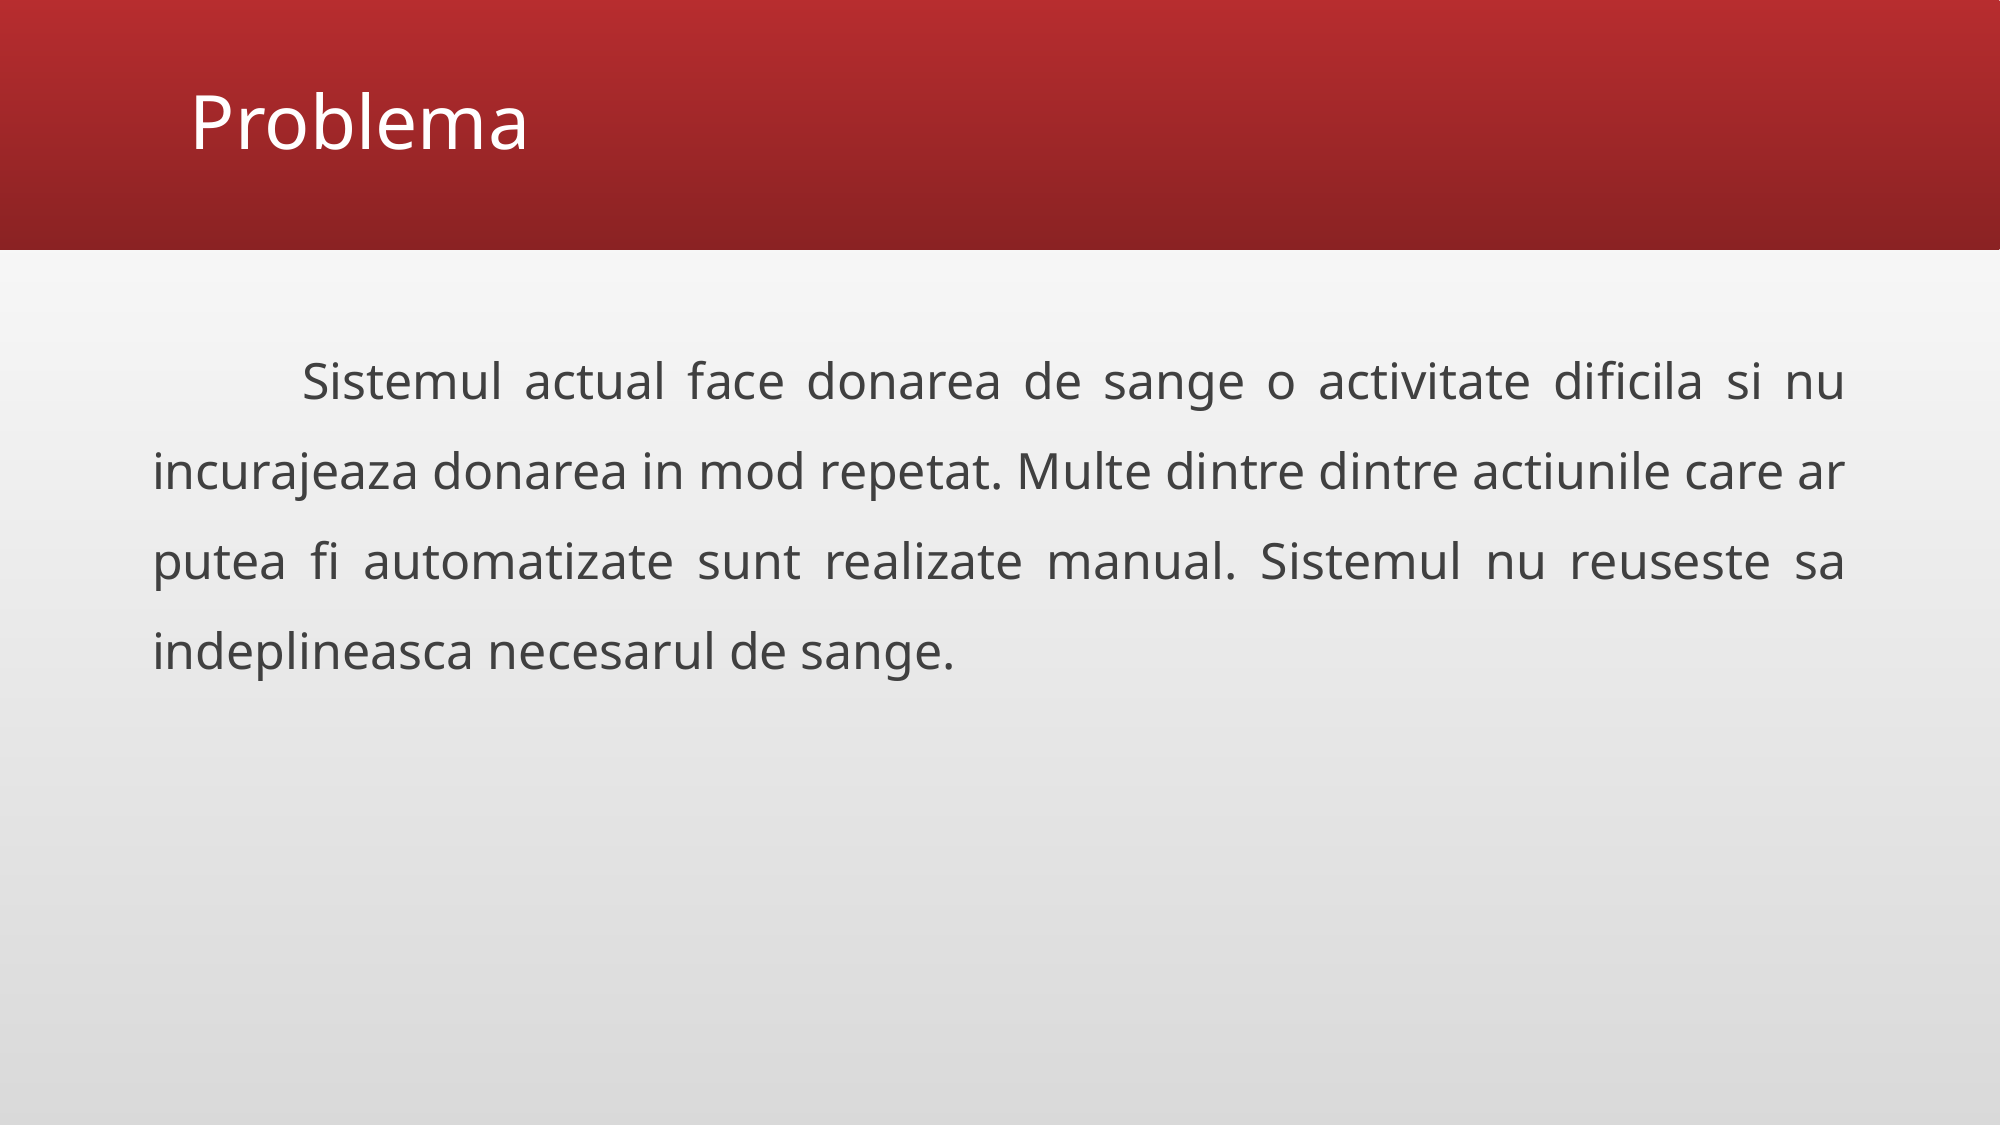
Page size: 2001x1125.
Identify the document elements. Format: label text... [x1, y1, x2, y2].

text_box Sistemul actual face donarea de sange o activitate dificila si nu incurajeaza donarea in mod repetat. Multe dintre dintre actiunile care ar putea fi automatizate sunt realizate manual. Sistemul nu reuseste sa indeplineasca necesarul de sange. [137, 312, 1863, 688]
title Problema [174, 16, 1825, 234]
